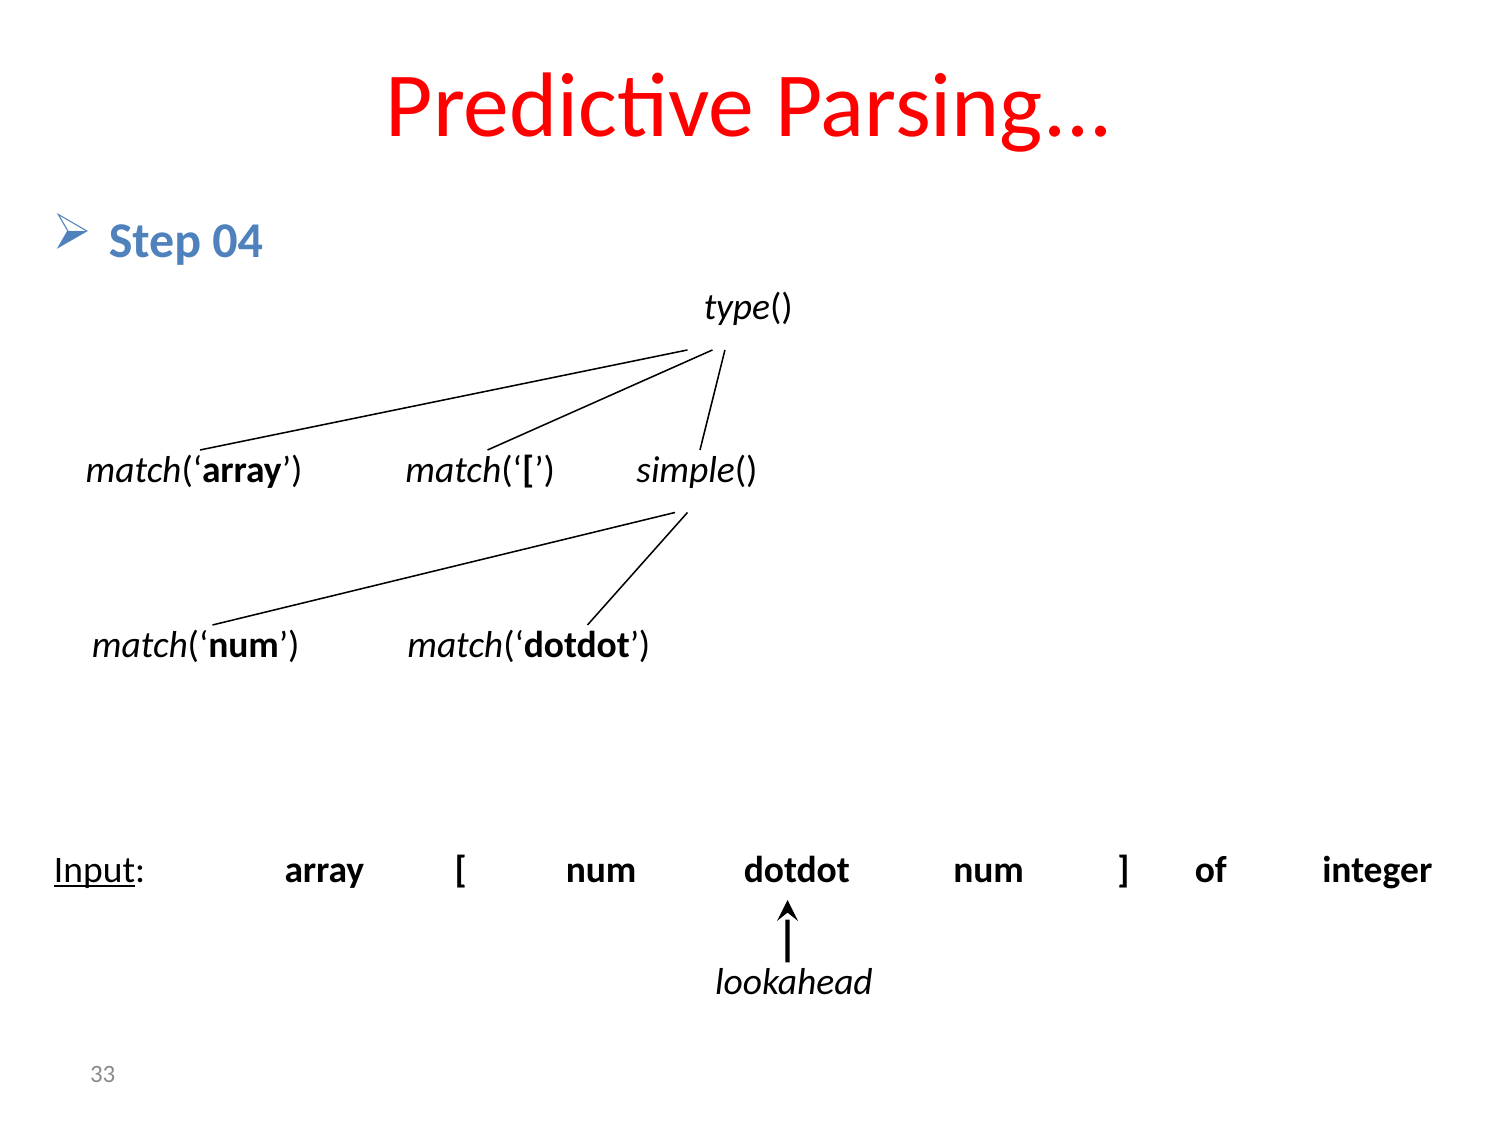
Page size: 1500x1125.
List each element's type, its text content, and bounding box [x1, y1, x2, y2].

text_box match(‘[’) [390, 437, 570, 498]
list Step 04 [37, 200, 1463, 1013]
text_box num [551, 837, 652, 898]
text_box simple() [621, 437, 773, 498]
text_box match(‘array’) [70, 437, 318, 498]
text_box Input: [39, 837, 161, 898]
text_box match(‘num’) [77, 612, 315, 673]
text_box [ [439, 837, 482, 898]
title Predictive Parsing... [75, 24, 1425, 175]
text_box type() [688, 274, 808, 335]
text_box of [1179, 837, 1242, 898]
text_box array [269, 837, 380, 898]
text_box integer [1307, 837, 1448, 898]
text_box ] [1102, 837, 1145, 898]
text_box num [938, 837, 1039, 898]
text_box match(‘dotdot’) [392, 612, 666, 673]
text_box dotdot [729, 837, 865, 898]
text_box [777, 900, 798, 921]
slide_number 33 [75, 1042, 425, 1103]
text_box lookahead [700, 949, 888, 1010]
